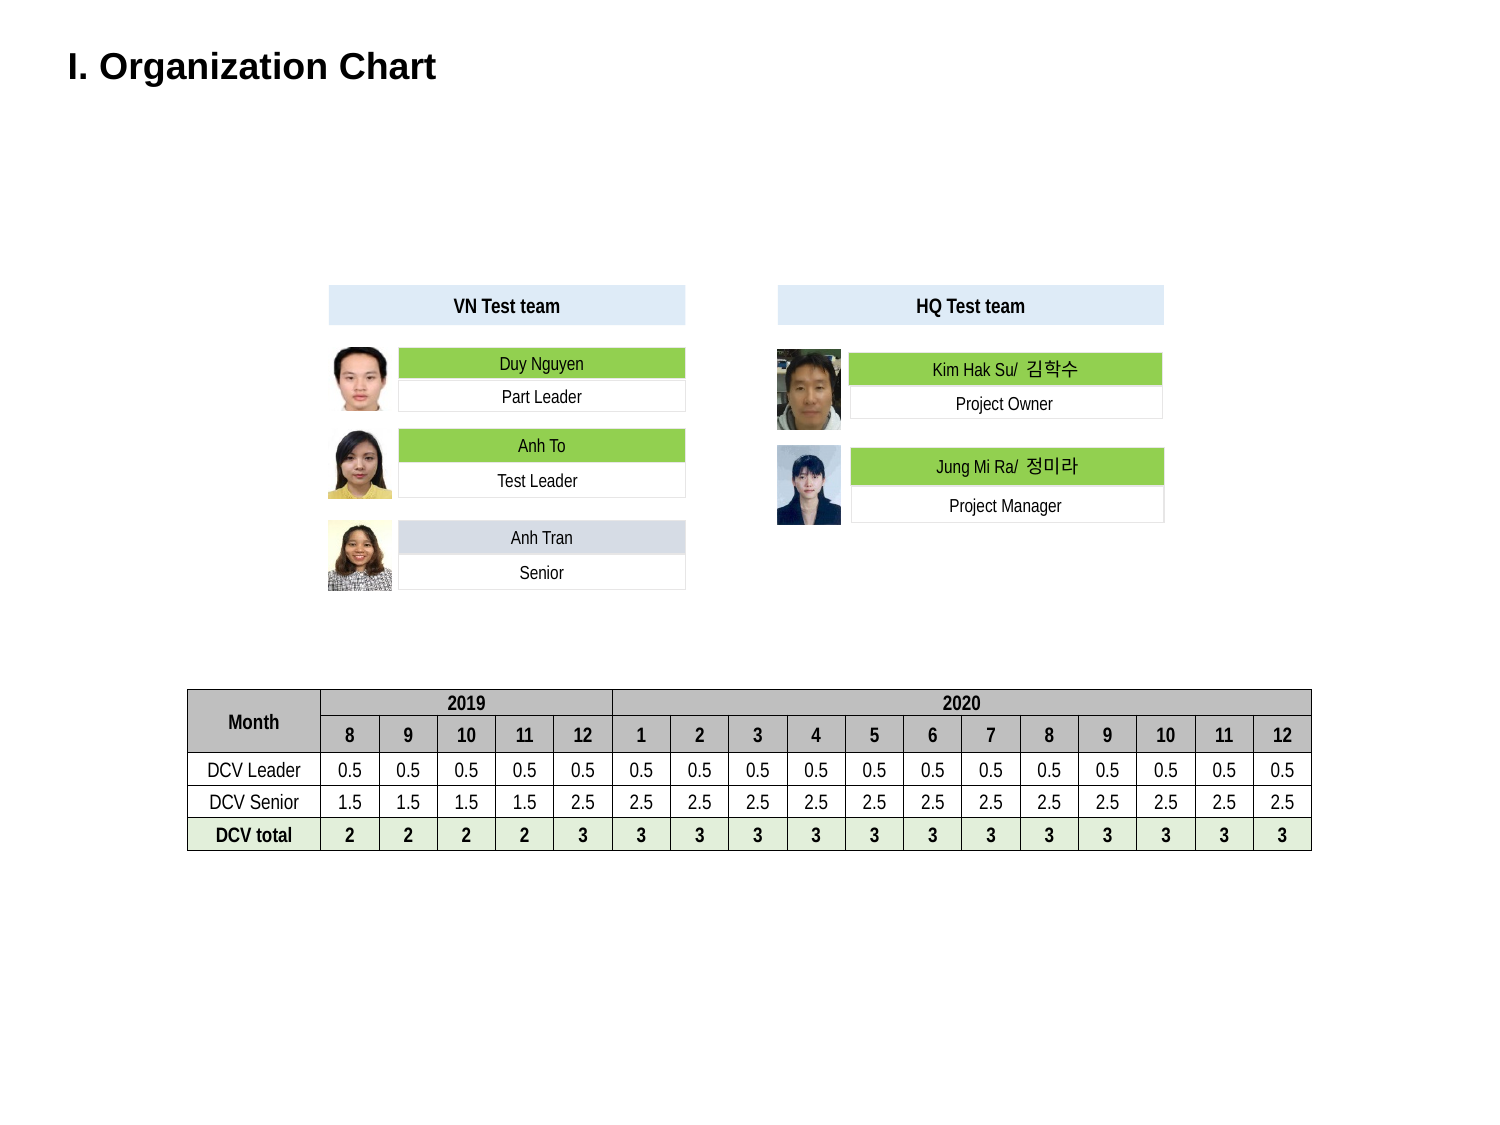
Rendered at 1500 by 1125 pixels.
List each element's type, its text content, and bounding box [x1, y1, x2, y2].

table_cell 6 [904, 716, 961, 752]
table_cell 0.5 [846, 753, 903, 785]
table_cell 2.5 [846, 786, 903, 817]
table_cell 3 [1079, 818, 1136, 850]
table_cell DCV Senior [188, 786, 320, 817]
table_cell 0.5 [1079, 753, 1136, 785]
table_cell 2.5 [904, 786, 961, 817]
table_cell 2.5 [1137, 786, 1195, 817]
table_cell DCV Leader [188, 753, 320, 785]
table_cell 0.5 [1021, 753, 1078, 785]
table_cell 1.5 [438, 786, 495, 817]
table_cell 12 [1254, 716, 1311, 752]
table_cell 2 [380, 818, 437, 850]
table_cell 1 [613, 716, 670, 752]
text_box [777, 285, 1165, 525]
table_cell 0.5 [1196, 753, 1253, 785]
table_cell 0.5 [1254, 753, 1311, 785]
table_cell 0.5 [962, 753, 1020, 785]
table_cell 3 [1254, 818, 1311, 850]
table_cell 11 [496, 716, 553, 752]
table_cell 3 [1137, 818, 1195, 850]
table_cell 1.5 [380, 786, 437, 817]
table_cell 2 [496, 818, 553, 850]
table_header 2019 [321, 690, 612, 715]
table_cell 0.5 [321, 753, 379, 785]
table_cell 10 [1137, 716, 1195, 752]
table_cell 0.5 [496, 753, 553, 785]
table_cell 2.5 [962, 786, 1020, 817]
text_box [328, 285, 686, 591]
table_header 2020 [613, 690, 1311, 715]
table_cell 3 [1021, 818, 1078, 850]
table_cell 2 [438, 818, 495, 850]
table_cell 7 [962, 716, 1020, 752]
table_cell 9 [380, 716, 437, 752]
table_cell 8 [321, 716, 379, 752]
table_cell 2.5 [1254, 786, 1311, 817]
table_cell 5 [846, 716, 903, 752]
table_cell 0.5 [554, 753, 612, 785]
table_cell 1.5 [496, 786, 553, 817]
table_cell 0.5 [613, 753, 670, 785]
table_cell 0.5 [788, 753, 845, 785]
table_cell 4 [788, 716, 845, 752]
table_cell 11 [1196, 716, 1253, 752]
table_cell 2.5 [1021, 786, 1078, 817]
table_cell 3 [729, 716, 787, 752]
table_cell 0.5 [1137, 753, 1195, 785]
table_cell 3 [962, 818, 1020, 850]
table_cell 3 [1196, 818, 1253, 850]
table_cell 9 [1079, 716, 1136, 752]
table_cell 3 [846, 818, 903, 850]
table_cell 3 [904, 818, 961, 850]
table_cell 3 [554, 818, 612, 850]
table_cell 8 [1021, 716, 1078, 752]
table_cell 0.5 [380, 753, 437, 785]
table_header Month [188, 690, 320, 752]
table_cell 3 [613, 818, 670, 850]
table_cell 0.5 [438, 753, 495, 785]
table_cell 2.5 [1196, 786, 1253, 817]
table_cell 0.5 [729, 753, 787, 785]
text_box I. Organization Chart [52, 12, 1456, 123]
table_cell 2.5 [554, 786, 612, 817]
table_cell 3 [671, 818, 728, 850]
table_cell 2 [321, 818, 379, 850]
table_cell 2 [671, 716, 728, 752]
table_cell 1.5 [321, 786, 379, 817]
table_cell 10 [438, 716, 495, 752]
table_cell 12 [554, 716, 612, 752]
table_cell 2.5 [788, 786, 845, 817]
table_cell 3 [729, 818, 787, 850]
table_cell 2.5 [671, 786, 728, 817]
table_cell 2.5 [613, 786, 670, 817]
table_cell 0.5 [671, 753, 728, 785]
table_cell 3 [788, 818, 845, 850]
table_cell 2.5 [729, 786, 787, 817]
table_cell DCV total [188, 818, 320, 850]
table_cell 2.5 [1079, 786, 1136, 817]
table_cell 0.5 [904, 753, 961, 785]
